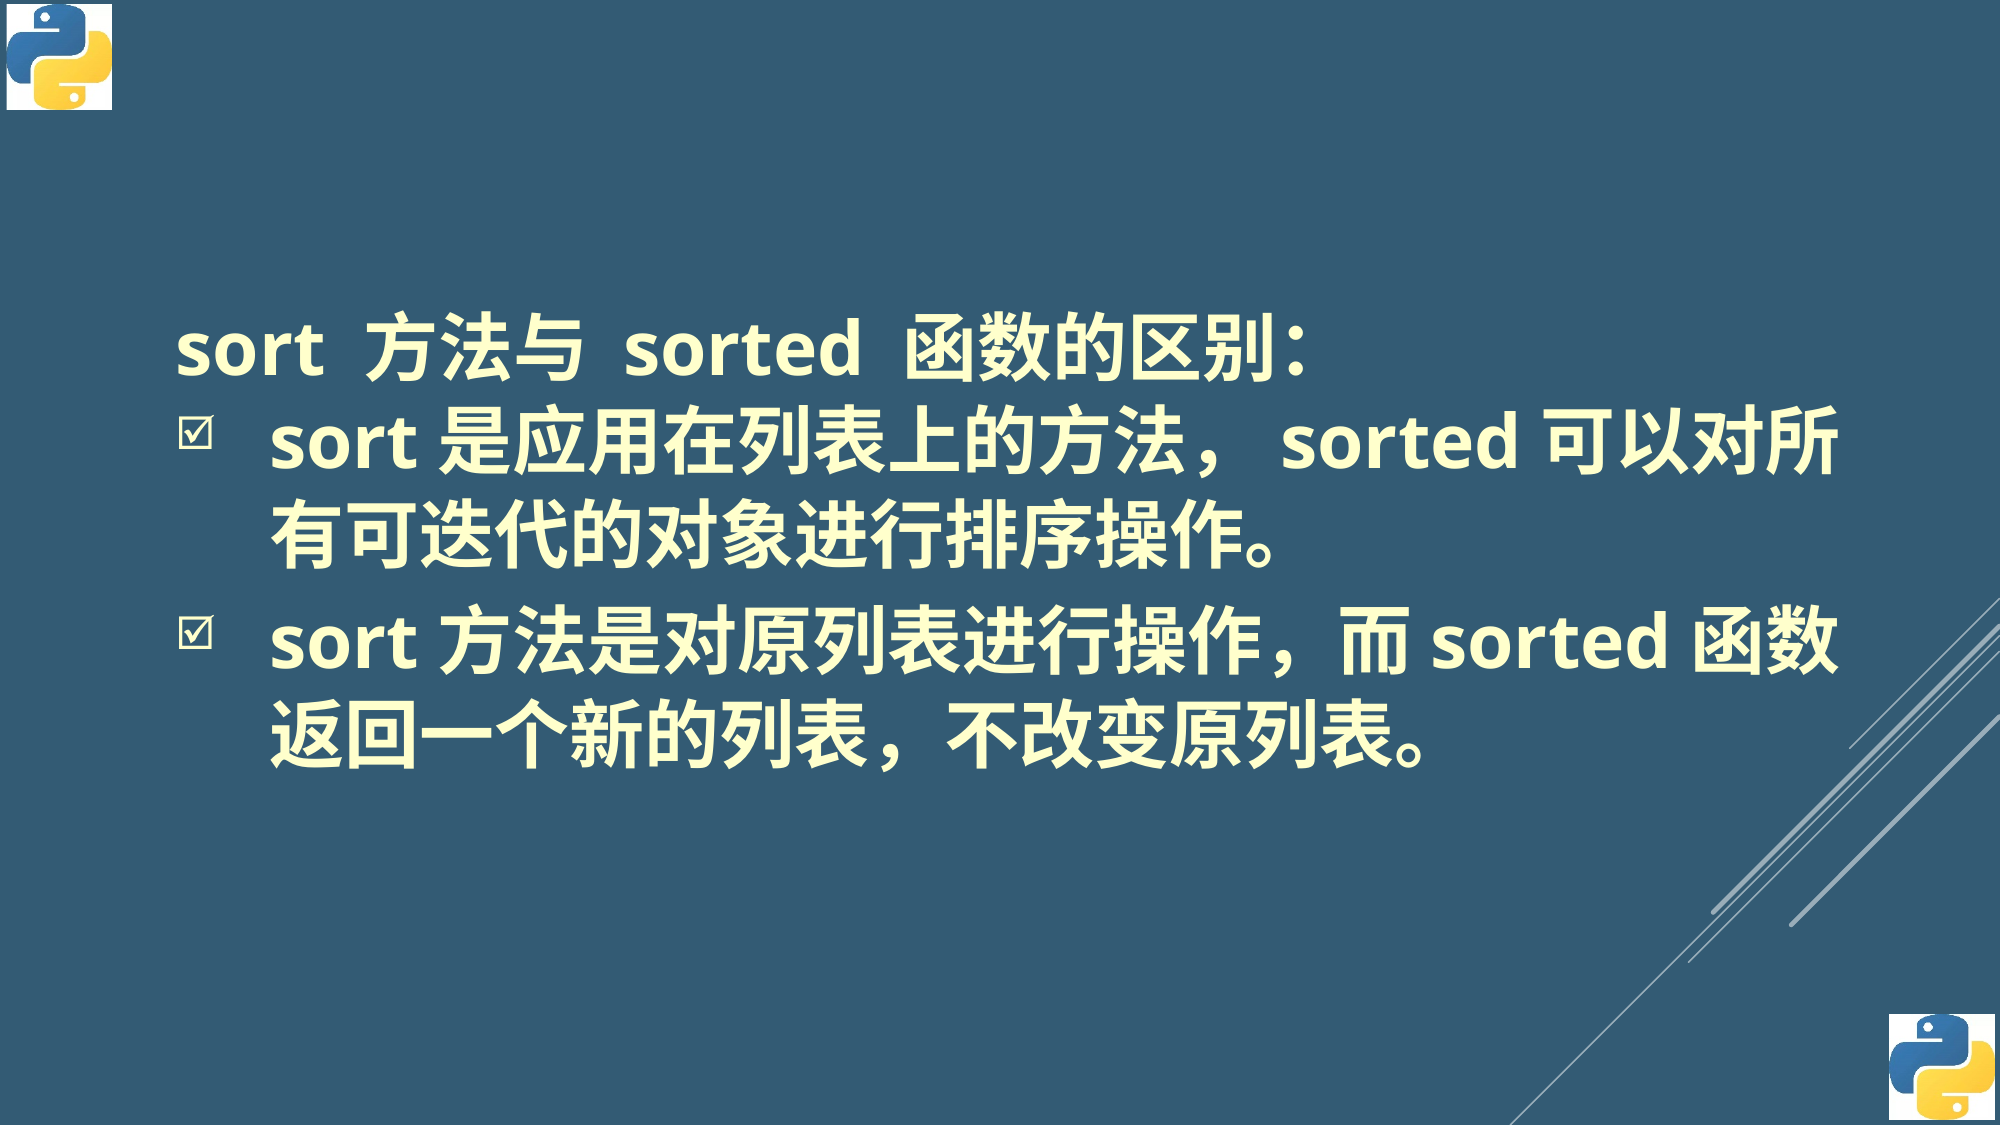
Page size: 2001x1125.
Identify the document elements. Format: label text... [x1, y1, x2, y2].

text_box sort 方法与 sorted 函数的区别： sort是应用在列表上的方法，sorted可以对所有可迭代的对象进行排序操作。 sort方法是对原列表进行操作，而sorted函数返回一个新的列表，不改变原列表。 [160, 288, 1882, 785]
picture [1889, 1014, 1995, 1120]
picture [6, 4, 112, 110]
